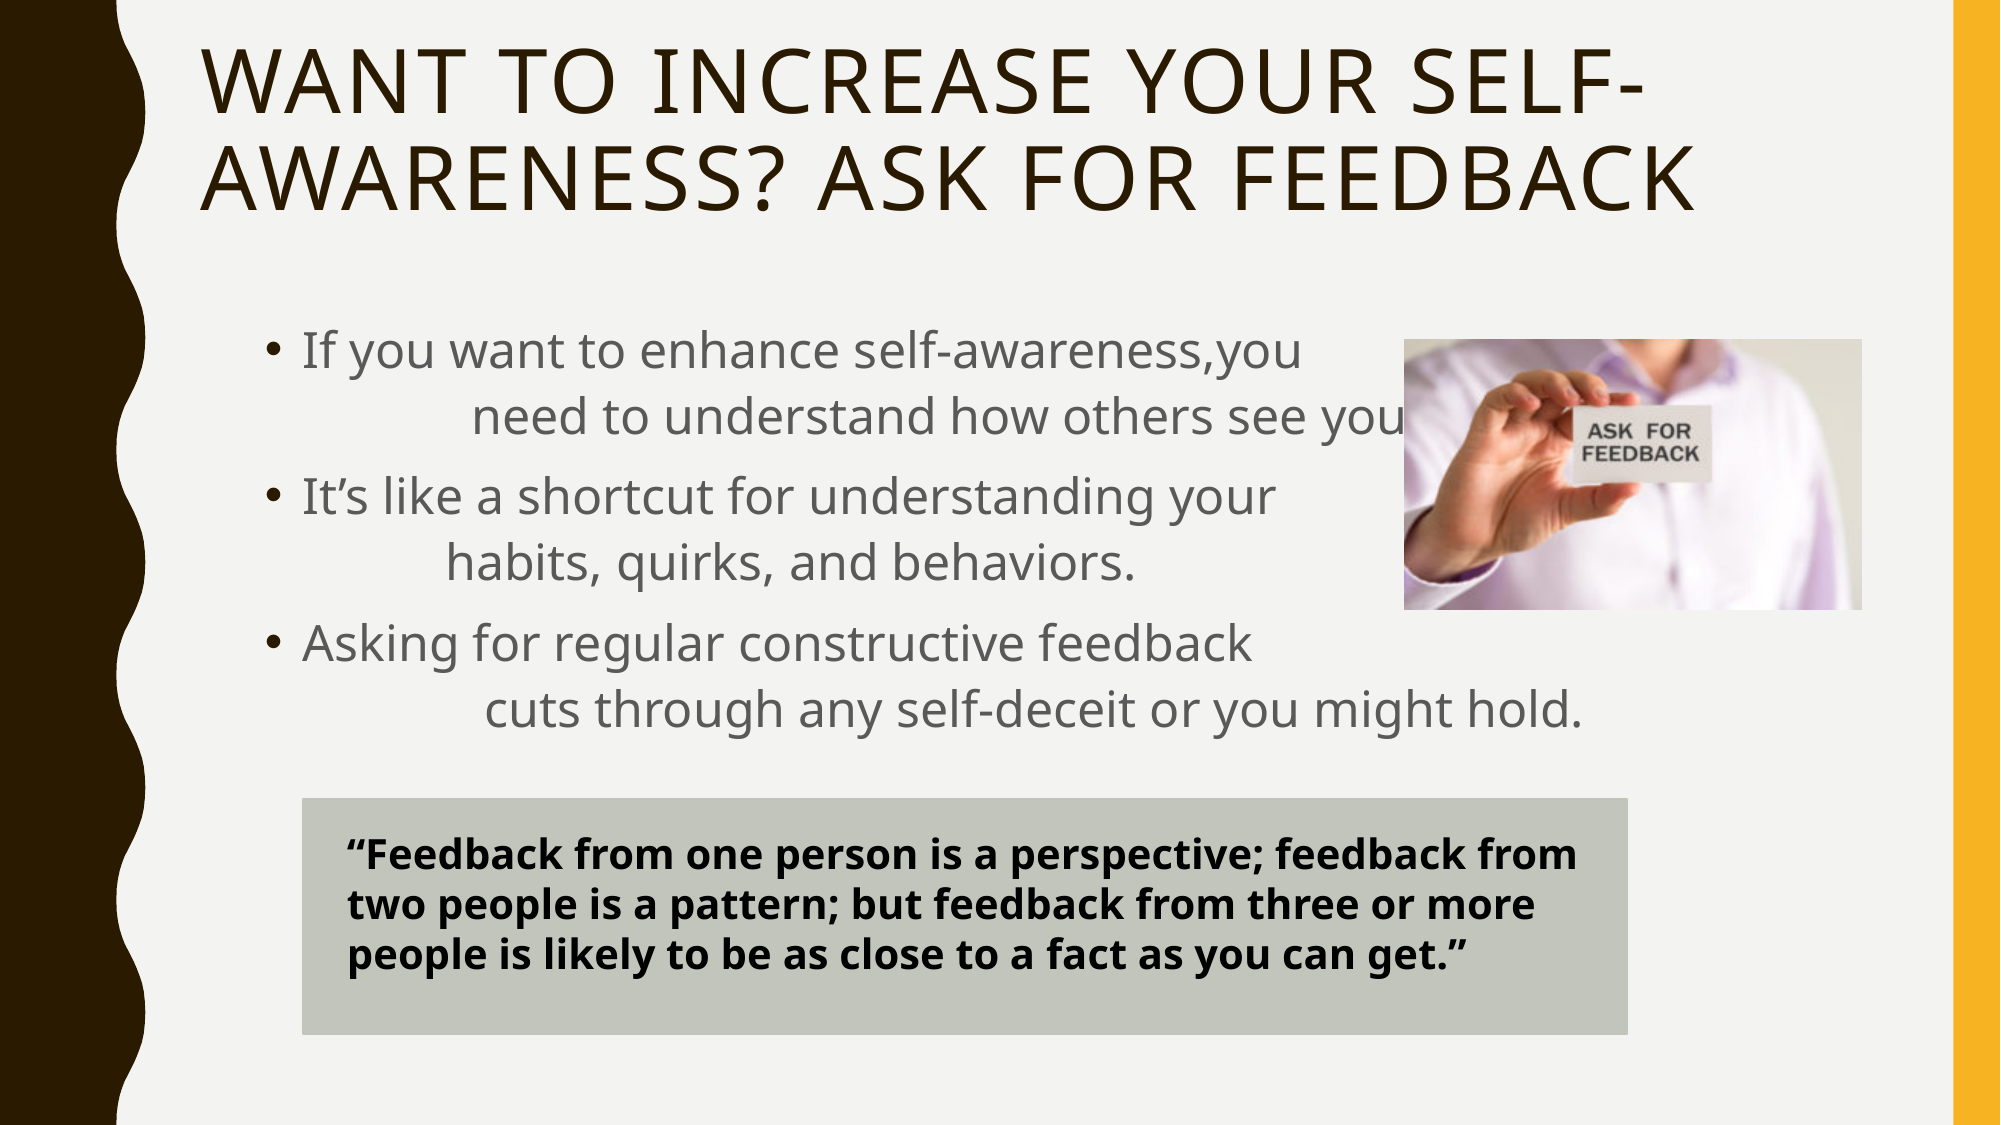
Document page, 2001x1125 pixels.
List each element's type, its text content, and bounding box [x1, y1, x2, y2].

list If you want to enhance self-awareness,you need to understand how others see you. It’s like a shortcut for understanding your habits, quirks, and behaviors. Asking for regular constructive feedback cuts through any self-deceit or you might hold. [249, 304, 1750, 1055]
title Want to Increase Your Self-Awareness? Ask For Feedback [185, 29, 1815, 288]
picture [1404, 339, 1862, 610]
text_box “Feedback from one person is a perspective; feedback from two people is a pattern; but feedback from three or more people is likely to be as close to a fact as you can get.” [332, 820, 1598, 986]
text_box [302, 798, 1628, 1035]
